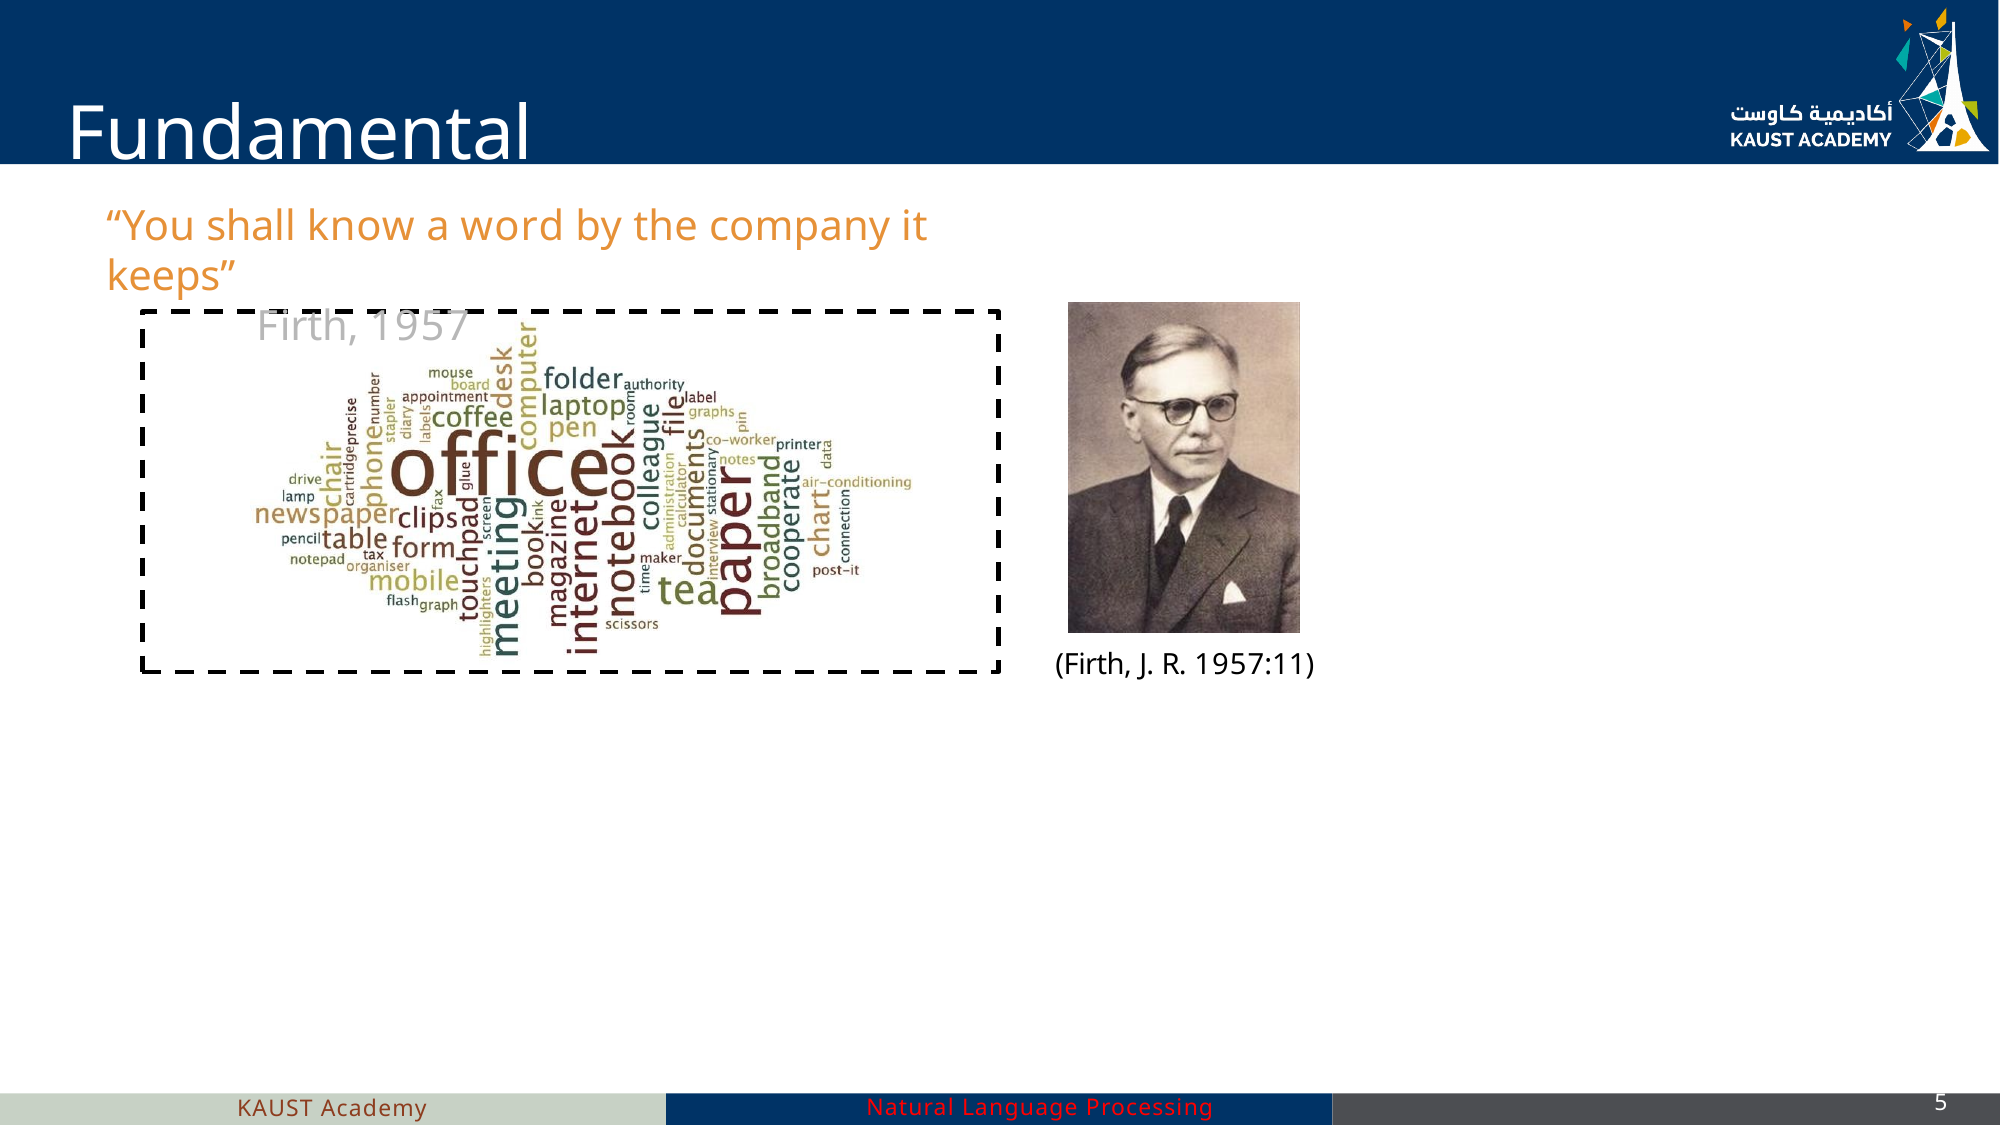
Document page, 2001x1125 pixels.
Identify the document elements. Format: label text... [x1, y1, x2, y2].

title Fundamental concept [64, 82, 623, 273]
picture [1067, 301, 1300, 634]
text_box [139, 308, 1002, 675]
picture [1721, 0, 2000, 159]
text_box (Firth, J. R. 1957:11) [1053, 643, 1317, 681]
text_box “You shall know a word by the company it keeps” Firth, 1957 [104, 196, 1010, 349]
